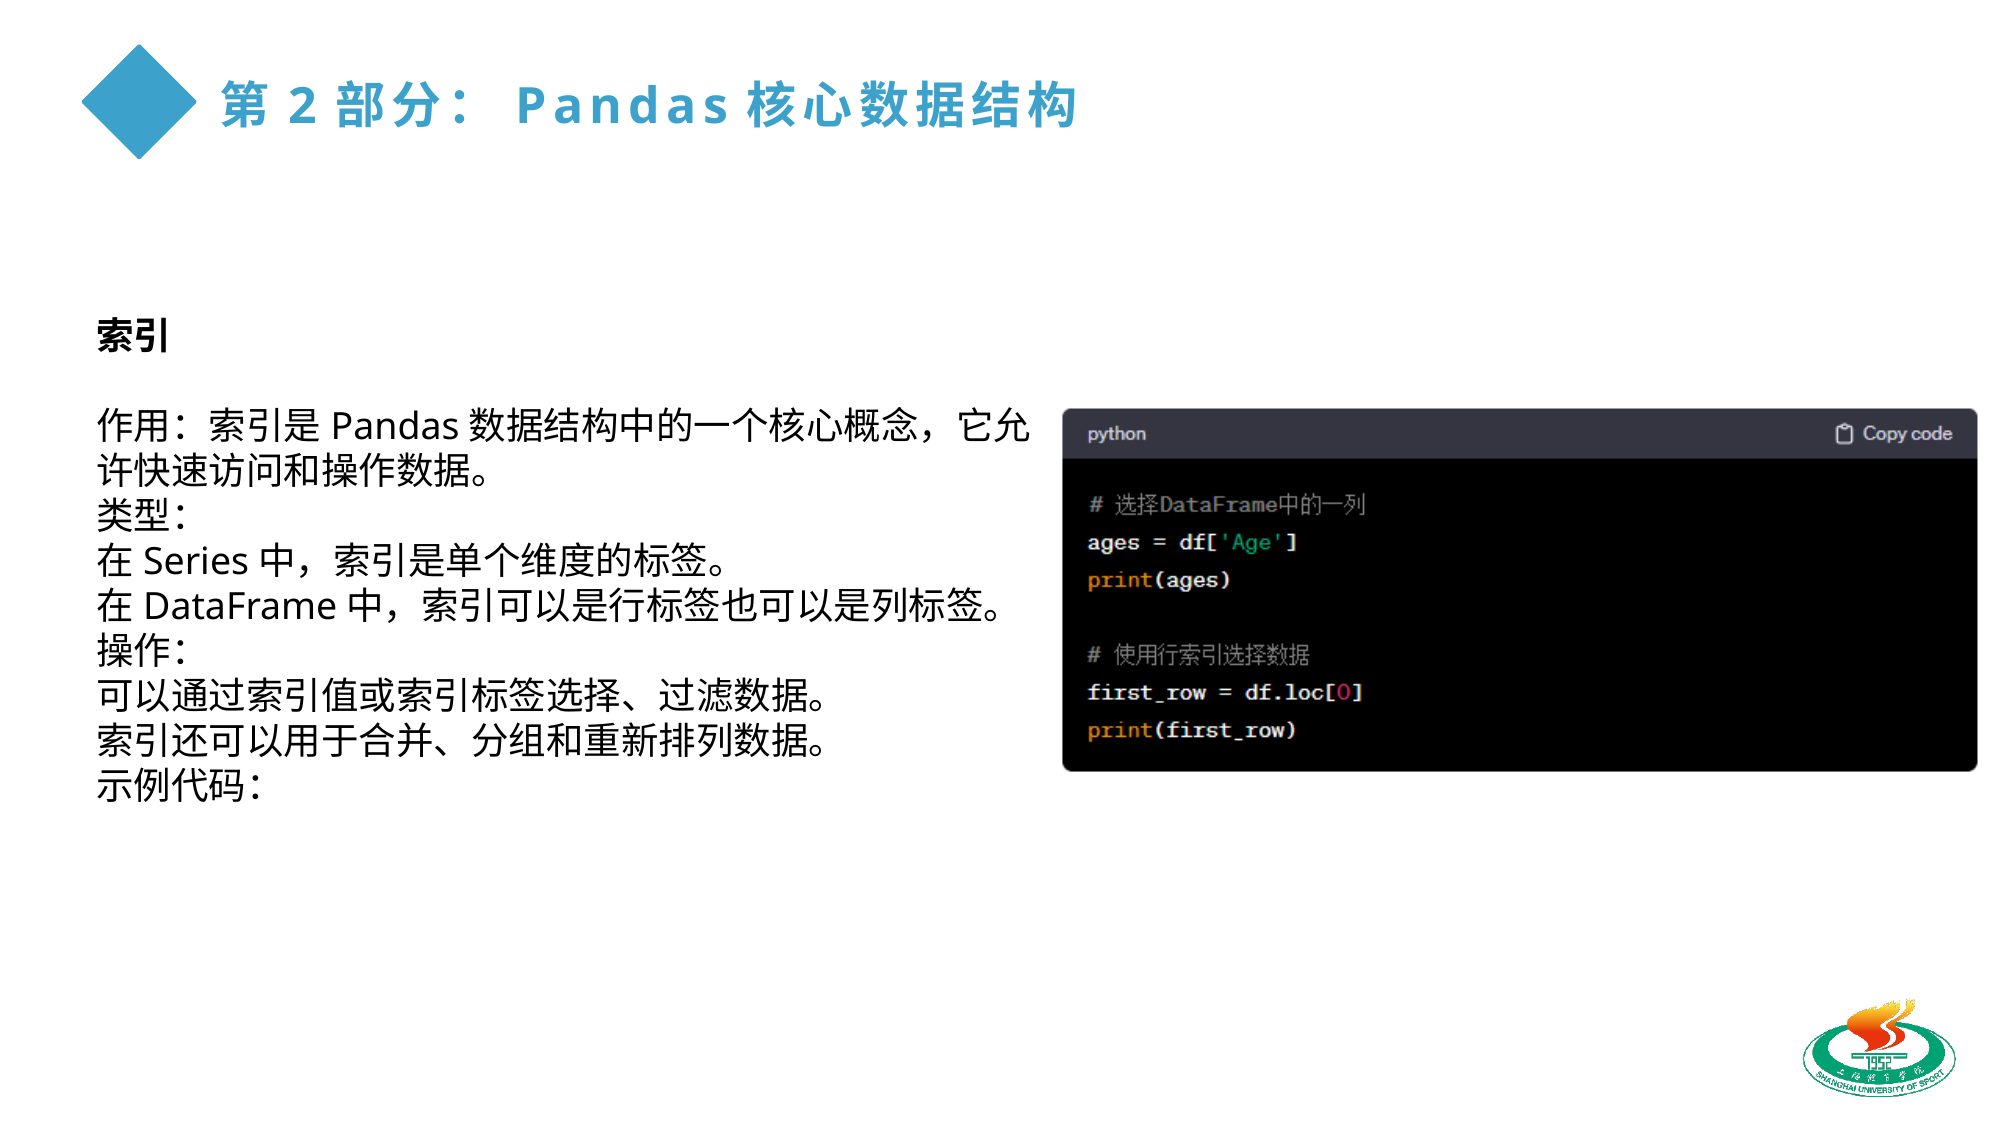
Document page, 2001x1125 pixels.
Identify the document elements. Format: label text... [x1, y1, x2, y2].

text_box 索引 作用：索引是Pandas数据结构中的一个核心概念，它允许快速访问和操作数据。 类型： 在Series中，索引是单个维度的标签。 在DataFrame中，索引可以是行标签也可以是列标签。 操作： 可以通过索引值或索引标签选择、过滤数据。 索引还可以用于合并、分组和重新排列数据。 示例代码： [81, 304, 1082, 815]
picture [1058, 401, 1984, 775]
picture [1782, 992, 1976, 1105]
